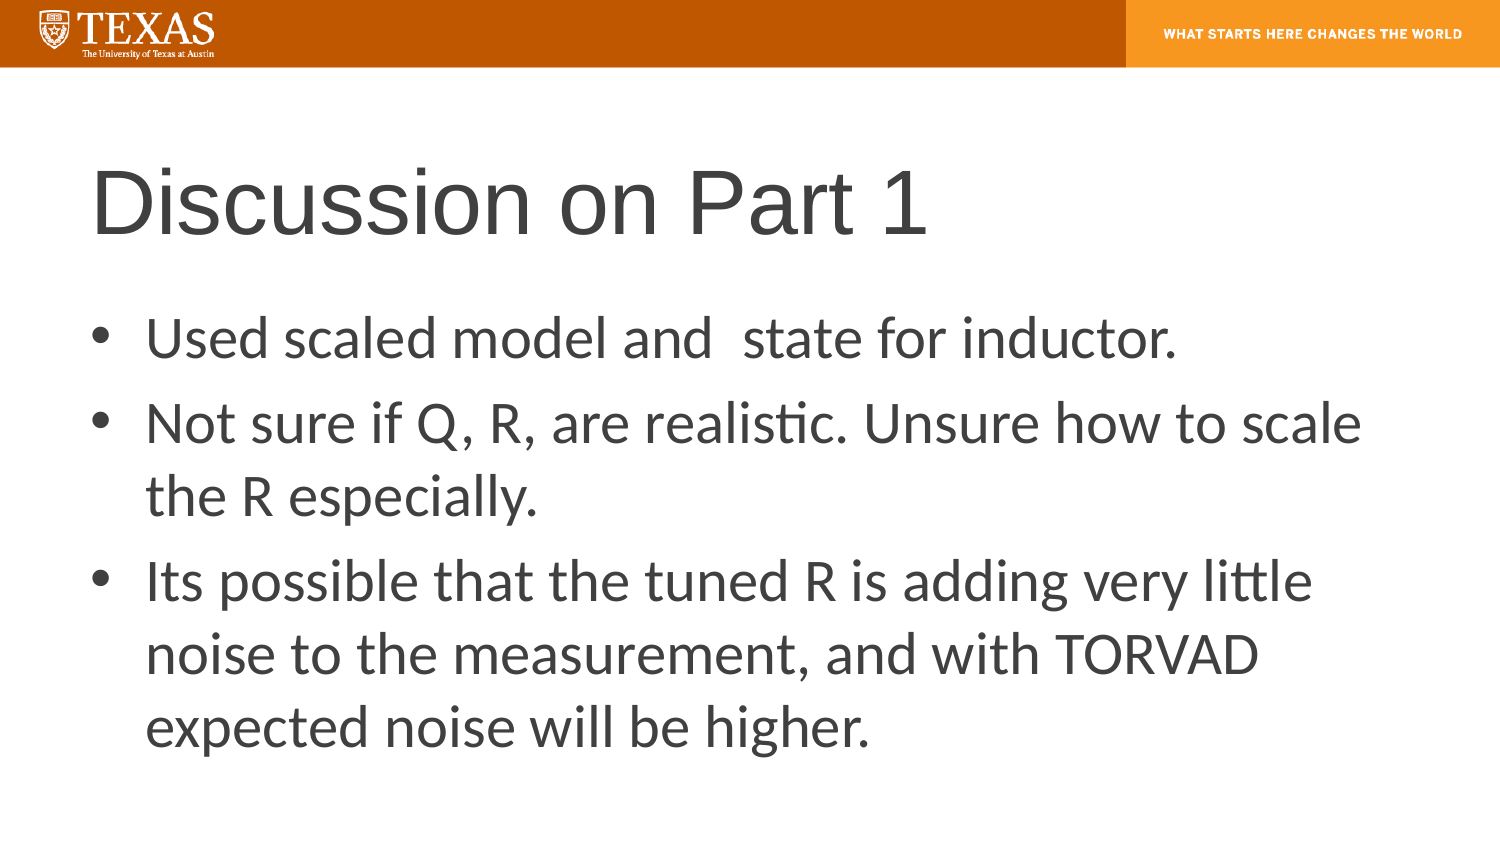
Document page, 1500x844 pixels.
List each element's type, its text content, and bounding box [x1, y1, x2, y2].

title Discussion on Part 1 [75, 127, 1425, 269]
picture [0, 0, 1500, 844]
